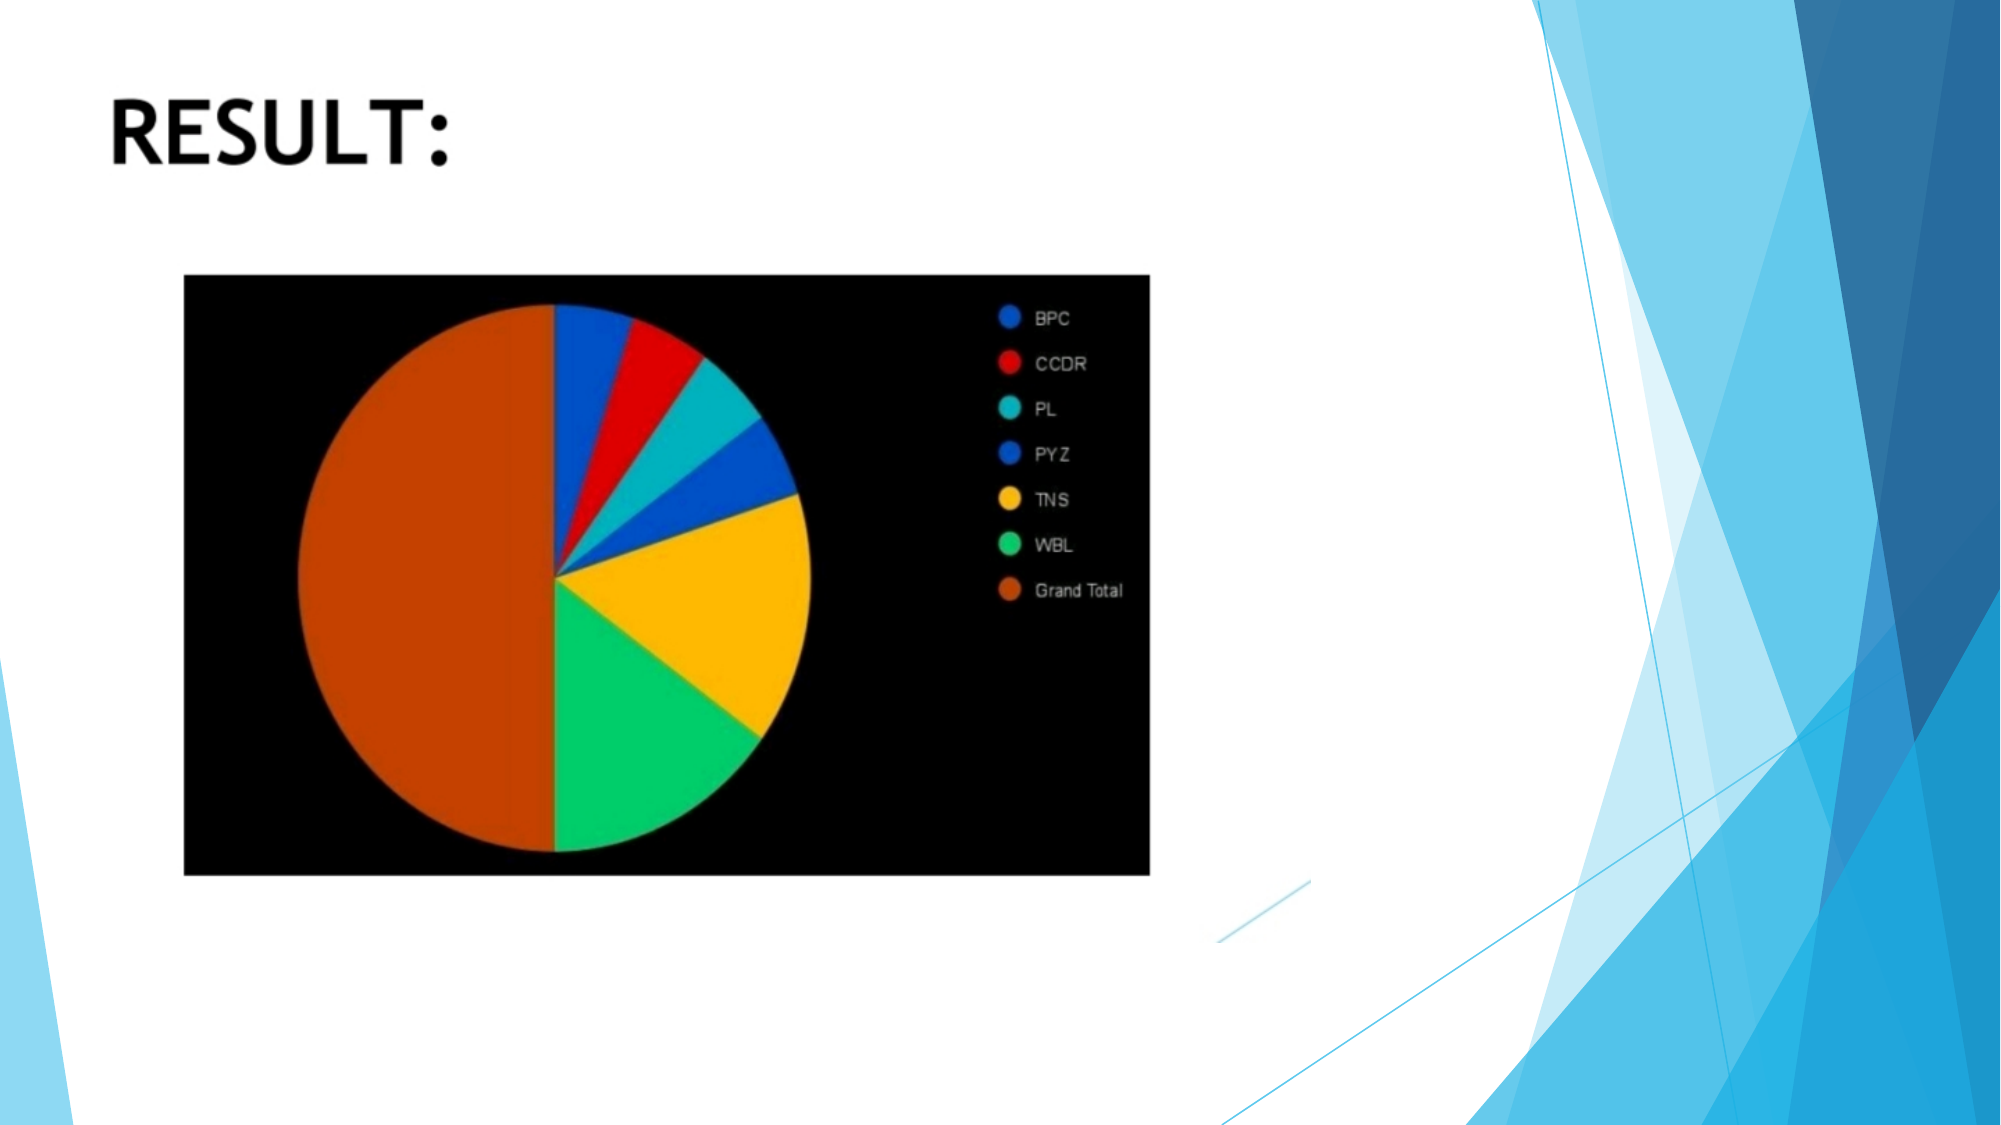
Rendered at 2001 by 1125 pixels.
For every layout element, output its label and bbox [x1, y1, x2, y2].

picture [87, 53, 1311, 943]
